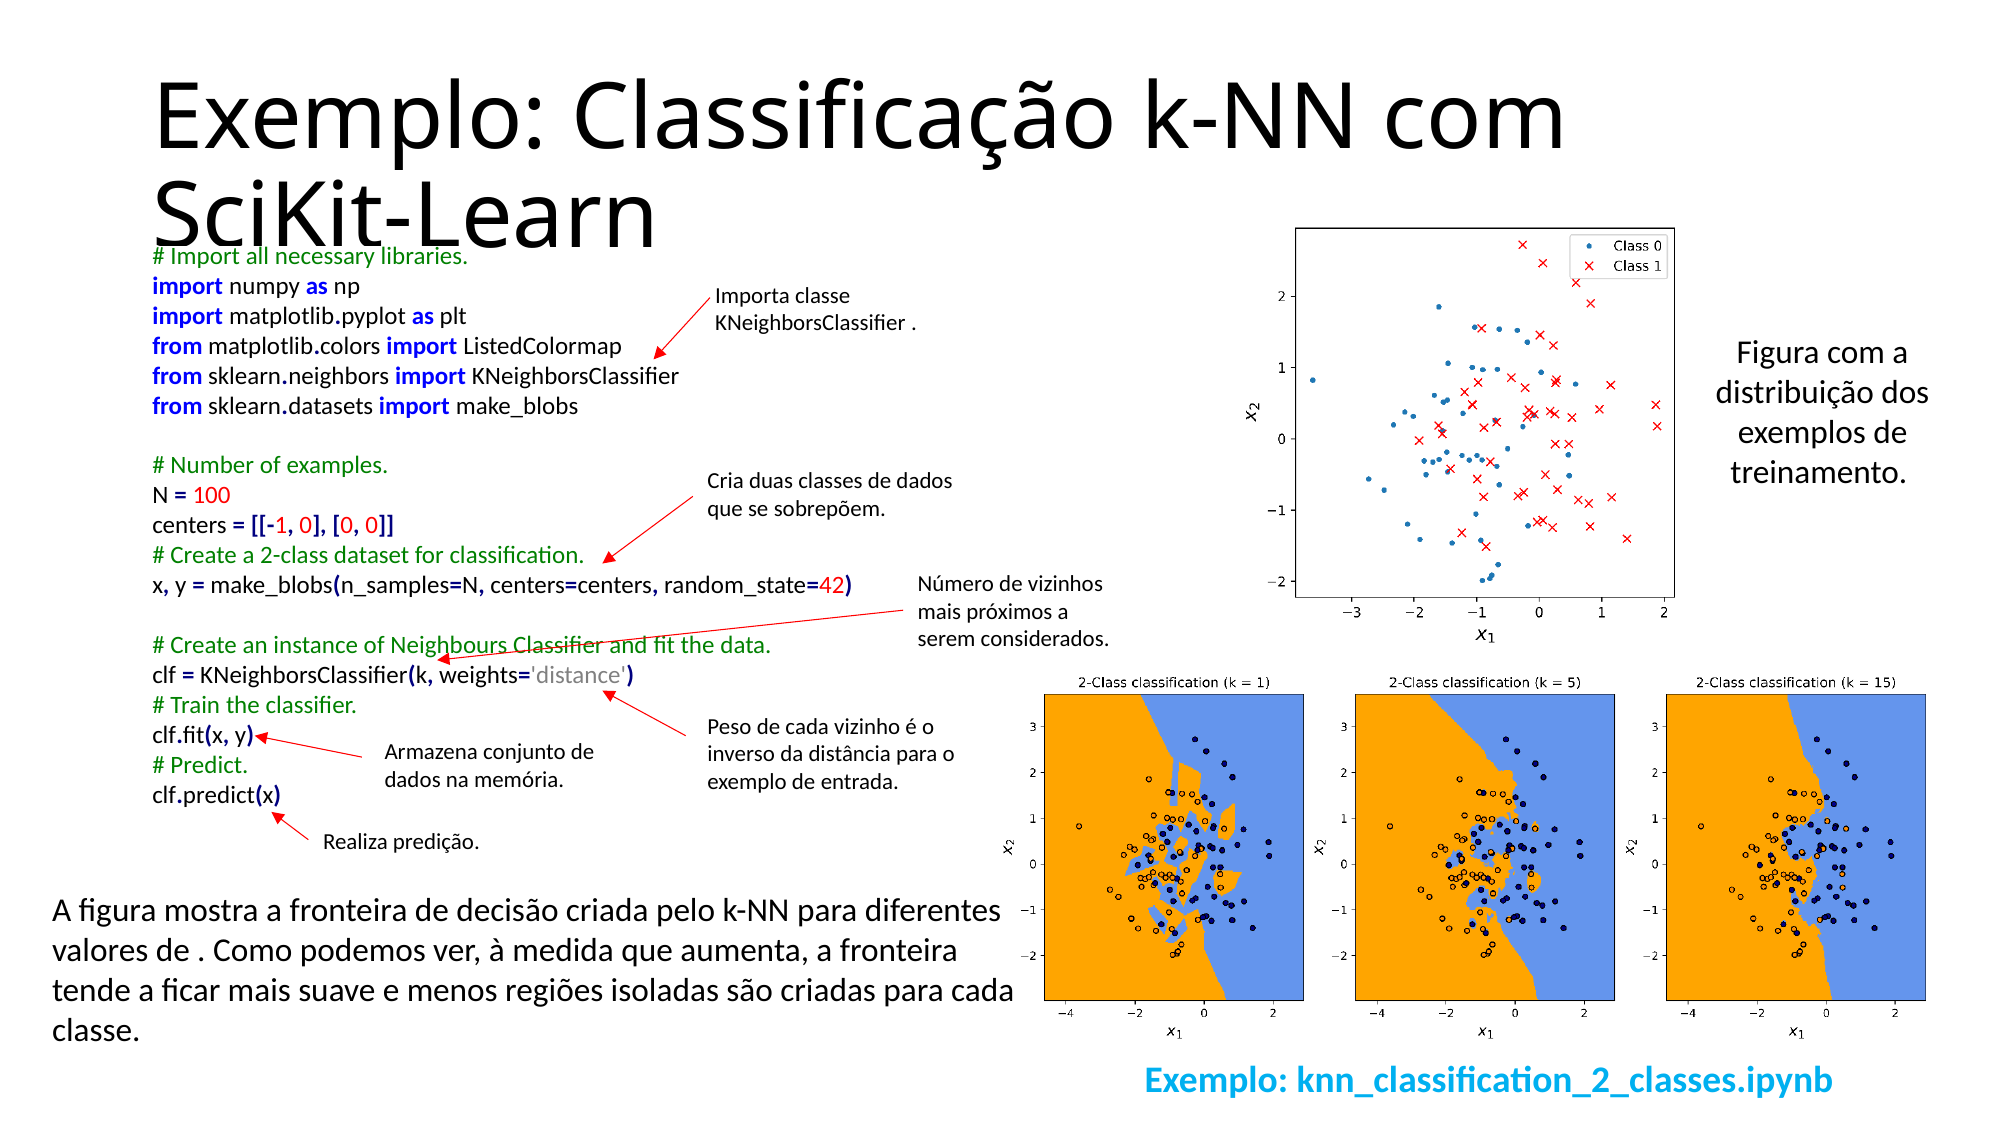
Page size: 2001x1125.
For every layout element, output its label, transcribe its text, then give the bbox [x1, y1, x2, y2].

text_box Cria duas classes de dados que se sobrepõem. [692, 458, 1000, 528]
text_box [602, 690, 686, 736]
title Exemplo: Classificação k-NN com SciKit-Learn [137, 59, 1863, 278]
text_box Realiza predição. [308, 819, 563, 862]
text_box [602, 496, 693, 564]
text_box Exemplo: knn_classification_2_classes.ipynb [1129, 1047, 1850, 1108]
text_box Número de vizinhos mais próximos a serem considerados. [903, 561, 1138, 659]
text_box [254, 735, 362, 758]
text_box Armazena conjunto de dados na memória. [369, 729, 624, 800]
text_box Figura com a distribuição dos exemplos de treinamento. [1678, 322, 1968, 498]
text_box Importa classe KNeighborsClassifier . [700, 272, 1008, 343]
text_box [653, 297, 710, 360]
text_box Peso de cada vizinho é o inverso da distância para o exemplo de entrada. [692, 703, 999, 802]
picture [999, 673, 1929, 1041]
text_box # Import all necessary libraries. import numpy as np import matplotlib.pyplot as plt from matplotlib.colors import ListedColormap from sklearn.neighbors import KNeighborsClassifier from sklearn.datasets import make_blobs # Number of examples. N = 100 centers = [[-1, 0], [0, 0]] # Create a 2-class dataset for classification. x, y = make_blobs(n_samples=N, centers=centers, random_state=42) # Create an instance of Neighbours Classifier and fit the data. clf = KNeighborsClassifier(k, weights='distance') # Train the classifier. clf.fit(x, y) # Predict. clf.predict(x) [137, 232, 1138, 816]
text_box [271, 811, 309, 840]
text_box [437, 610, 904, 661]
picture [1240, 225, 1678, 646]
